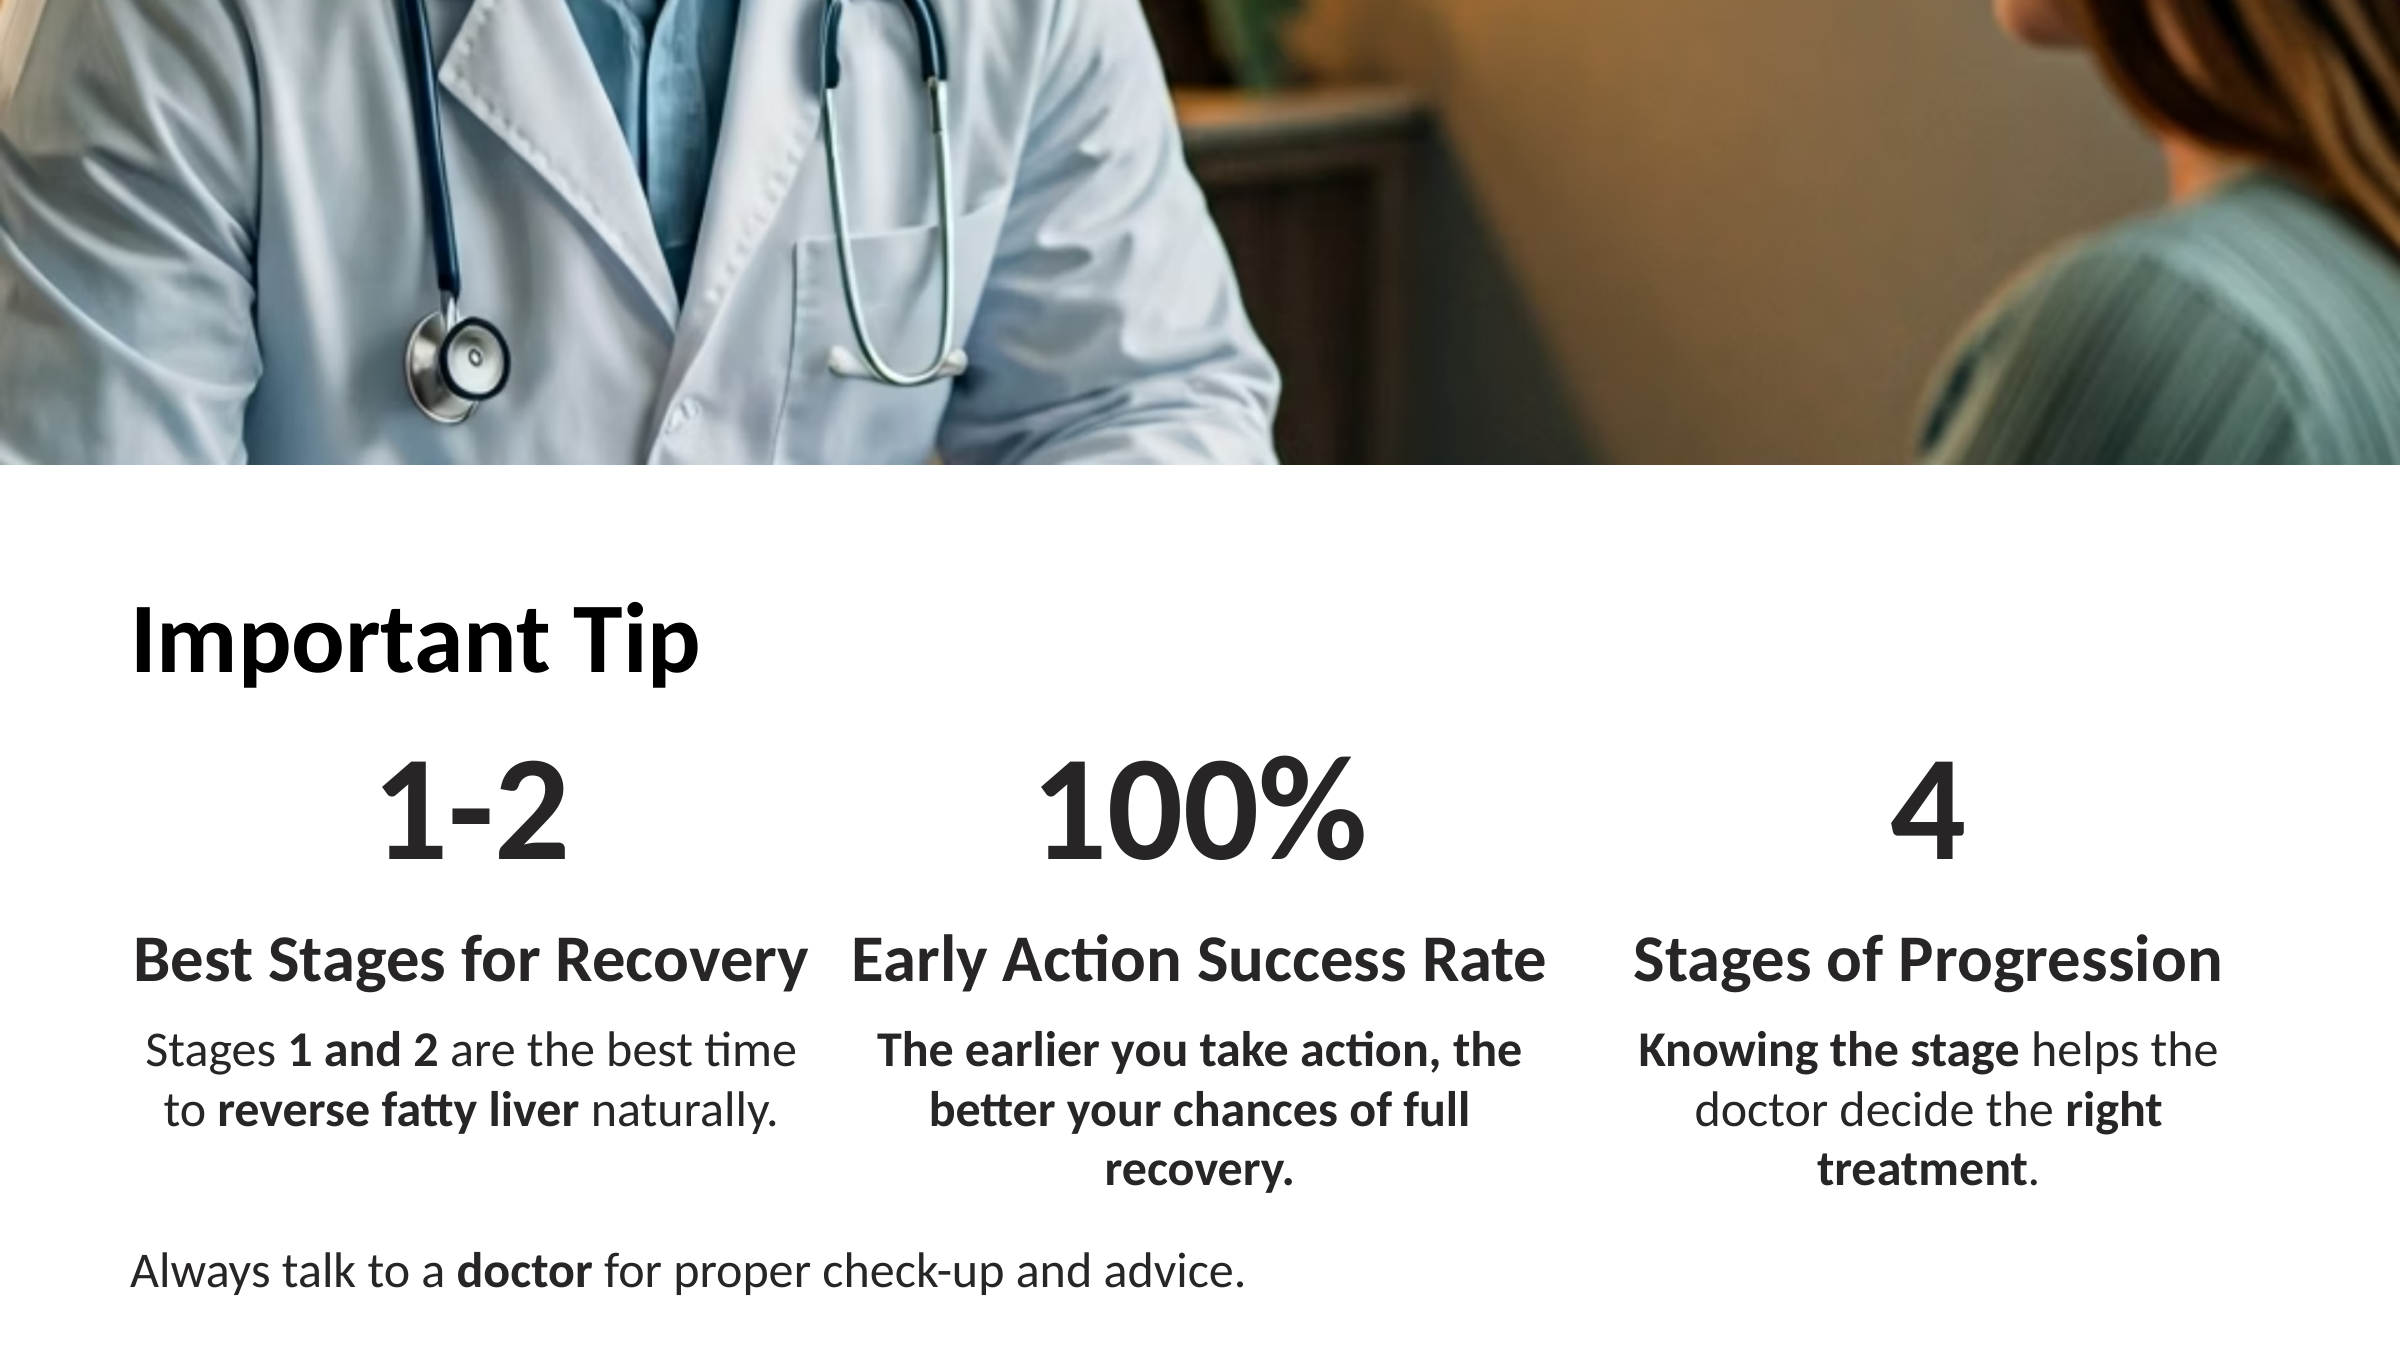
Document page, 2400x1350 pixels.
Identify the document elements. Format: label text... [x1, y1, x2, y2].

text_box 4 [1587, 767, 2270, 891]
text_box Stages 1 and 2 are the best time to reverse fatty liver naturally. [130, 1017, 813, 1137]
text_box Best Stages for Recovery [185, 936, 758, 996]
text_box Important Tip [130, 577, 1061, 694]
text_box 1-2 [130, 767, 813, 891]
text_box Always talk to a doctor for proper check-up and advice. [130, 1237, 2270, 1298]
text_box Early Action Success Rate [903, 936, 1497, 996]
text_box Stages of Progression [1678, 936, 2179, 996]
text_box Knowing the stage helps the doctor decide the right treatment. [1587, 1017, 2270, 1137]
text_box 100% [858, 767, 1541, 891]
picture [0, 0, 2400, 466]
text_box The earlier you take action, the better your chances of full recovery. [858, 1017, 1541, 1137]
